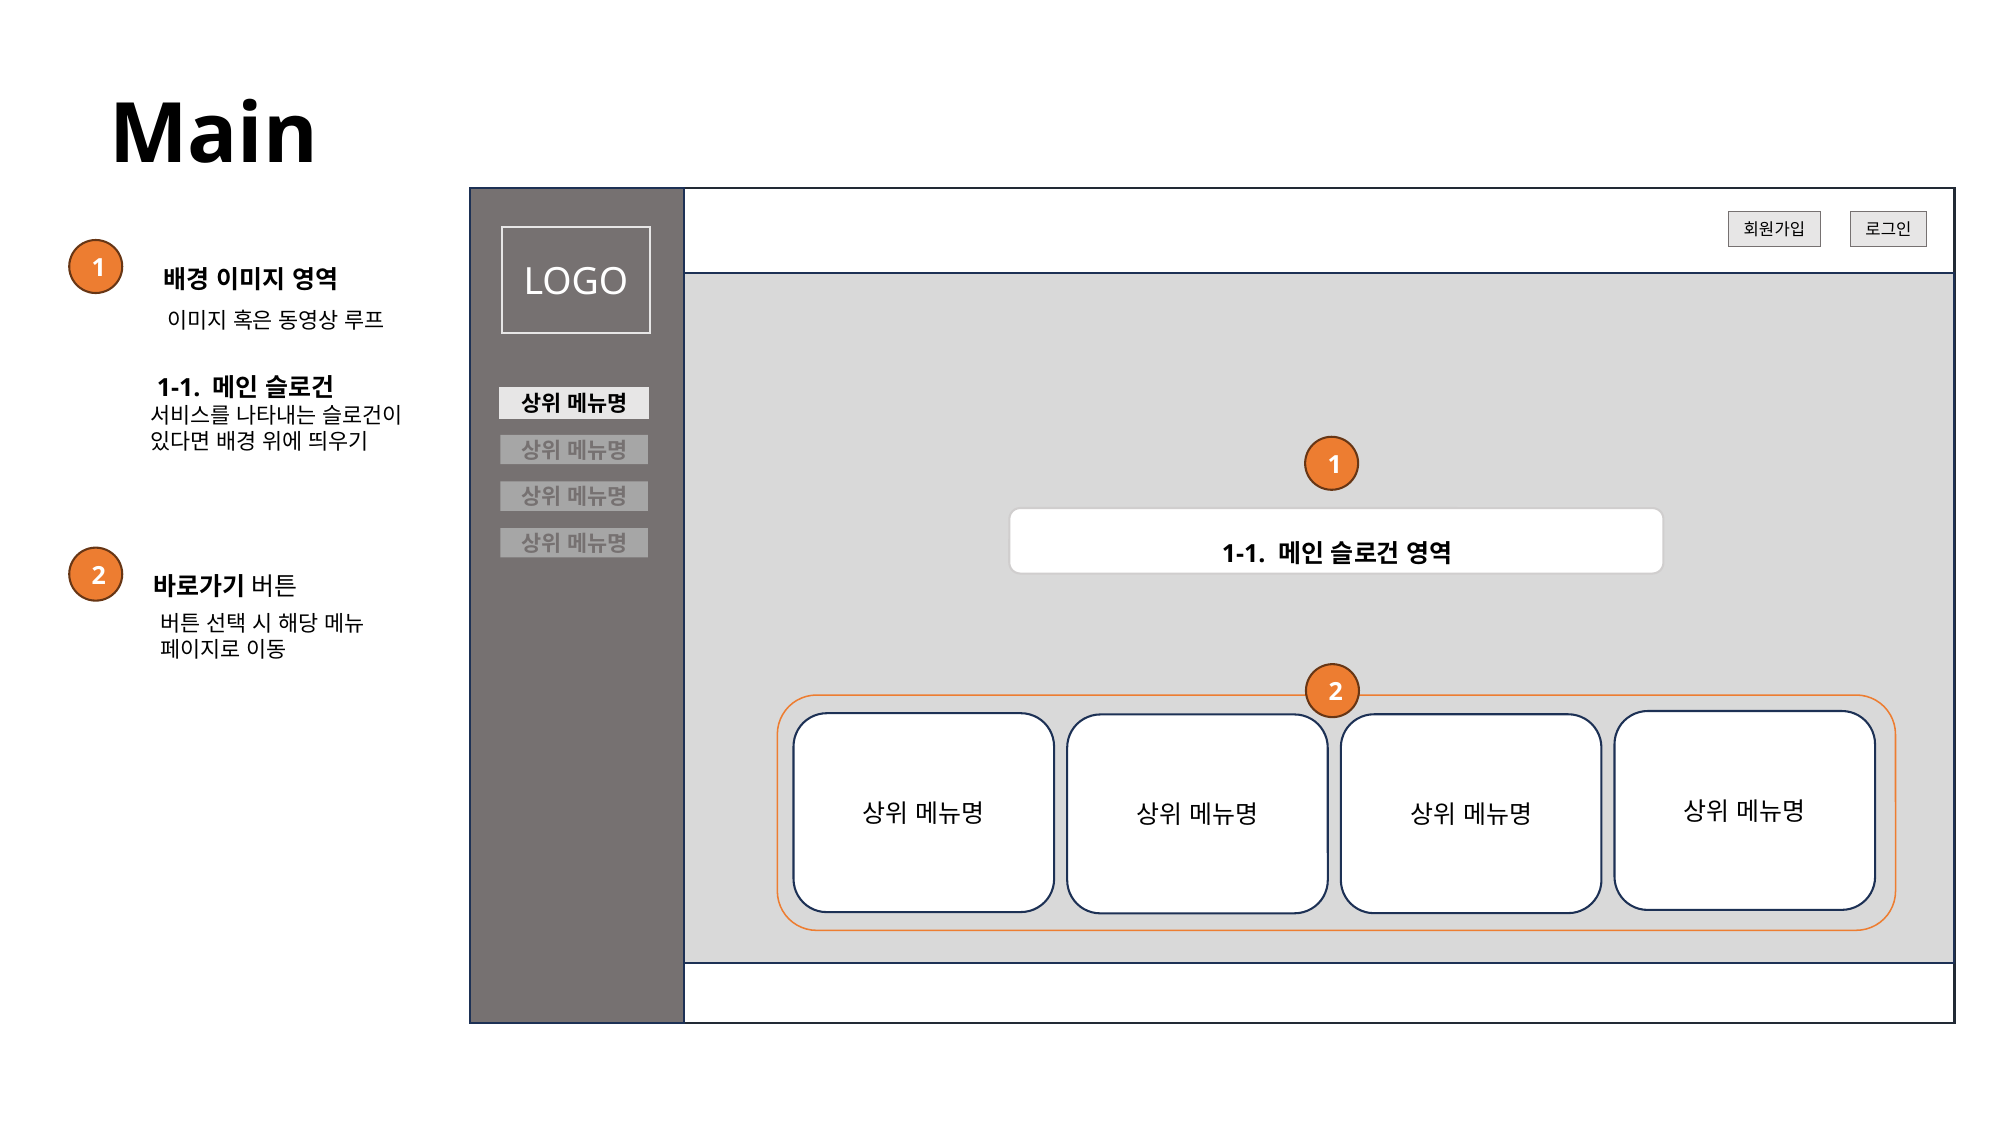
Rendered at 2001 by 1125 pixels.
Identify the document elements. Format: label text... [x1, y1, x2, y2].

text_box [685, 187, 1956, 1024]
text_box 2 [1304, 663, 1361, 719]
text_box 버튼 선택 시 해당 메뉴 페이지로 이동 [146, 602, 380, 670]
text_box 로그인 [1850, 211, 1927, 247]
text_box 배경 이미지 영역 [148, 226, 354, 301]
text_box 바로가기 버튼 [138, 533, 313, 608]
text_box 이미지 혹은 동영상 루프 [152, 272, 401, 340]
text_box LOGO [501, 226, 651, 334]
text_box 1 [68, 238, 124, 295]
text_box [1469, 507, 1665, 575]
text_box [777, 695, 1896, 931]
text_box 2 [68, 546, 124, 602]
text_box Main [94, 71, 334, 187]
text_box 1 [1304, 435, 1360, 491]
text_box [685, 272, 1955, 964]
text_box 1-1. 메인 슬로건 [142, 334, 350, 393]
text_box 상위 메뉴명 [499, 480, 649, 512]
text_box 상위 메뉴명 [499, 434, 649, 465]
text_box 회원가입 [1728, 211, 1821, 247]
text_box 1-1. 메인 슬로건 영역 [1207, 500, 1469, 575]
text_box 상위 메뉴명 [499, 387, 649, 419]
text_box [469, 187, 685, 1024]
text_box 상위 메뉴명 [499, 527, 649, 559]
text_box 서비스를 나타내는 슬로건이 있다면 배경 위에 띄우기 [135, 393, 462, 461]
text_box [1008, 506, 1207, 575]
